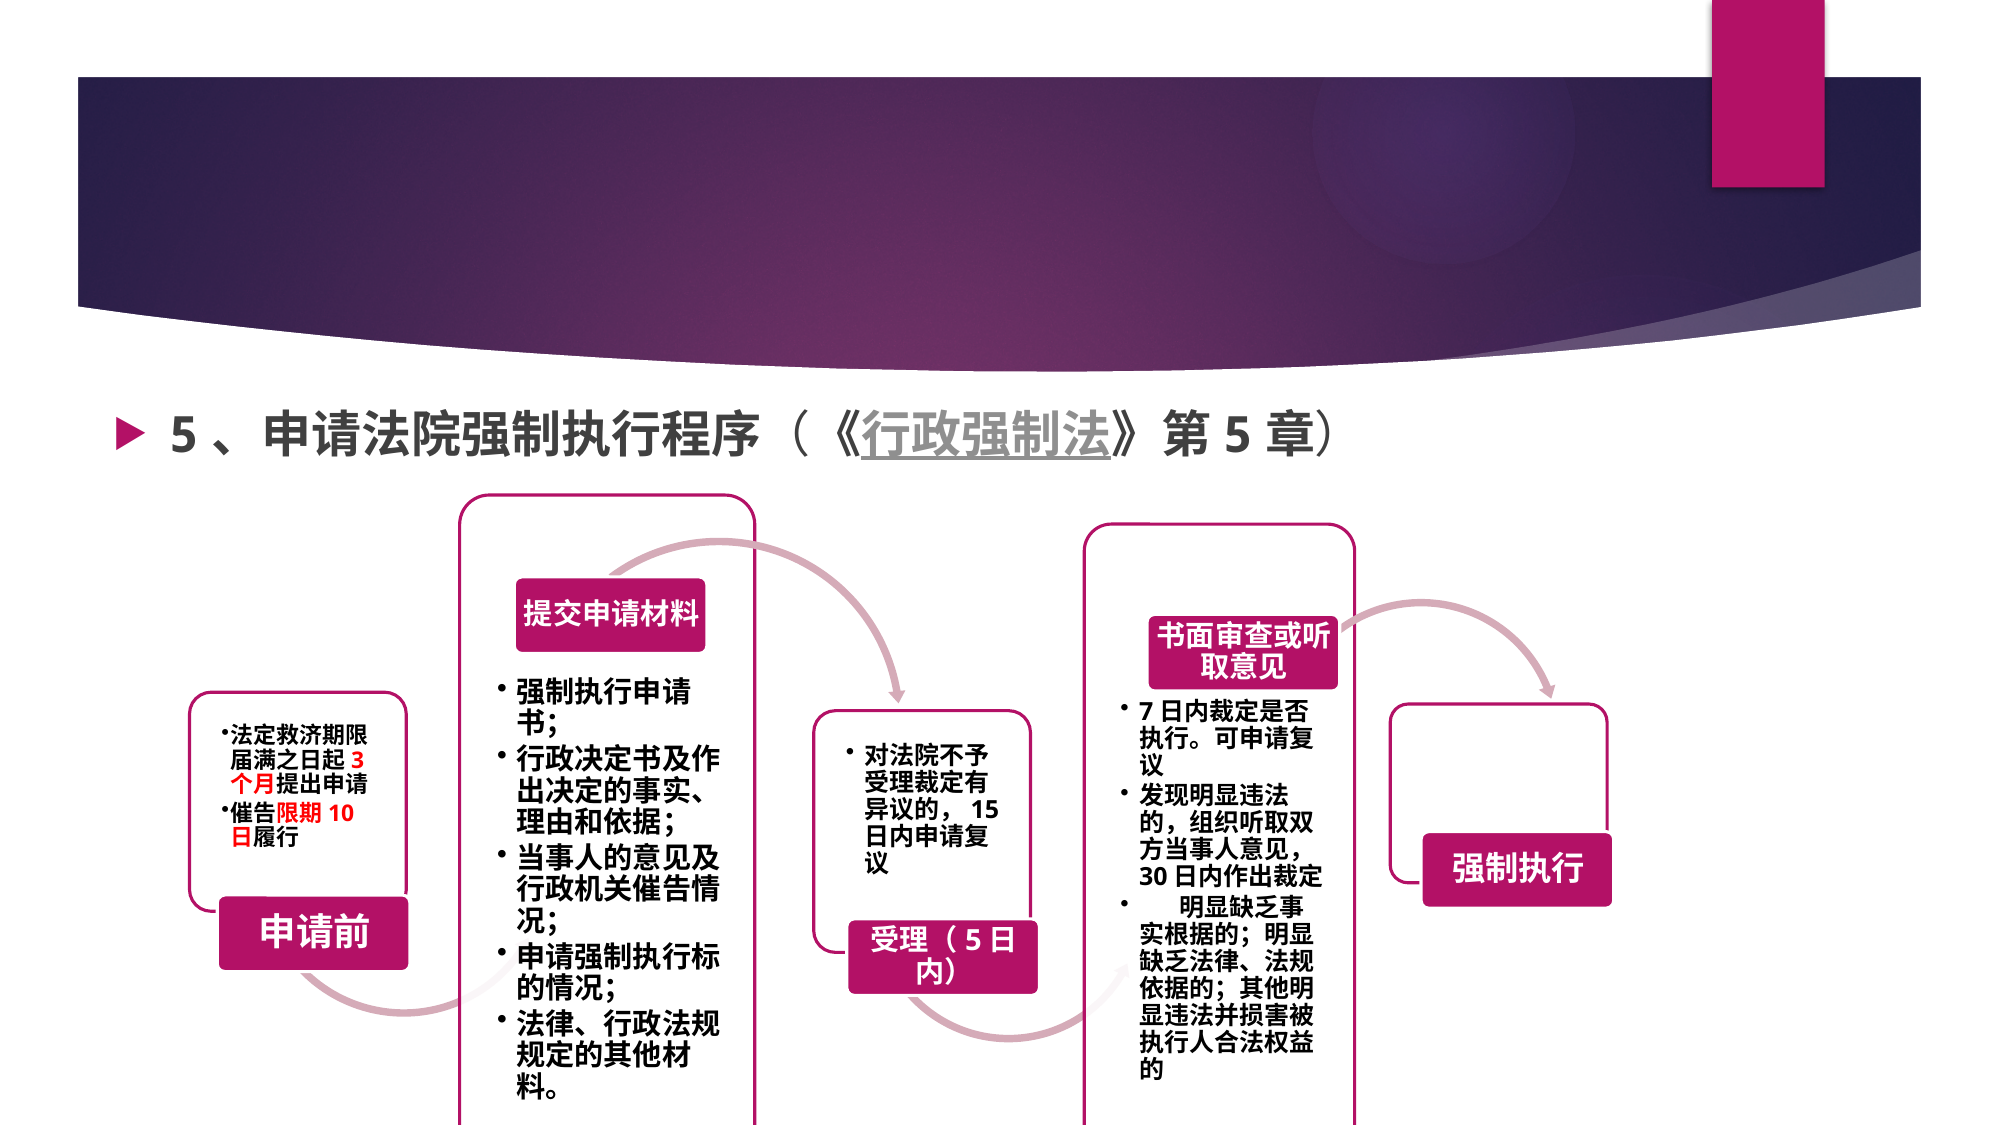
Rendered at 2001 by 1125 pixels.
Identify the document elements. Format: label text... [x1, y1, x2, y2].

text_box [189, 431, 1619, 1125]
list 5、申请法院强制执行程序（《行政强制法》第5章） [97, 394, 1546, 956]
